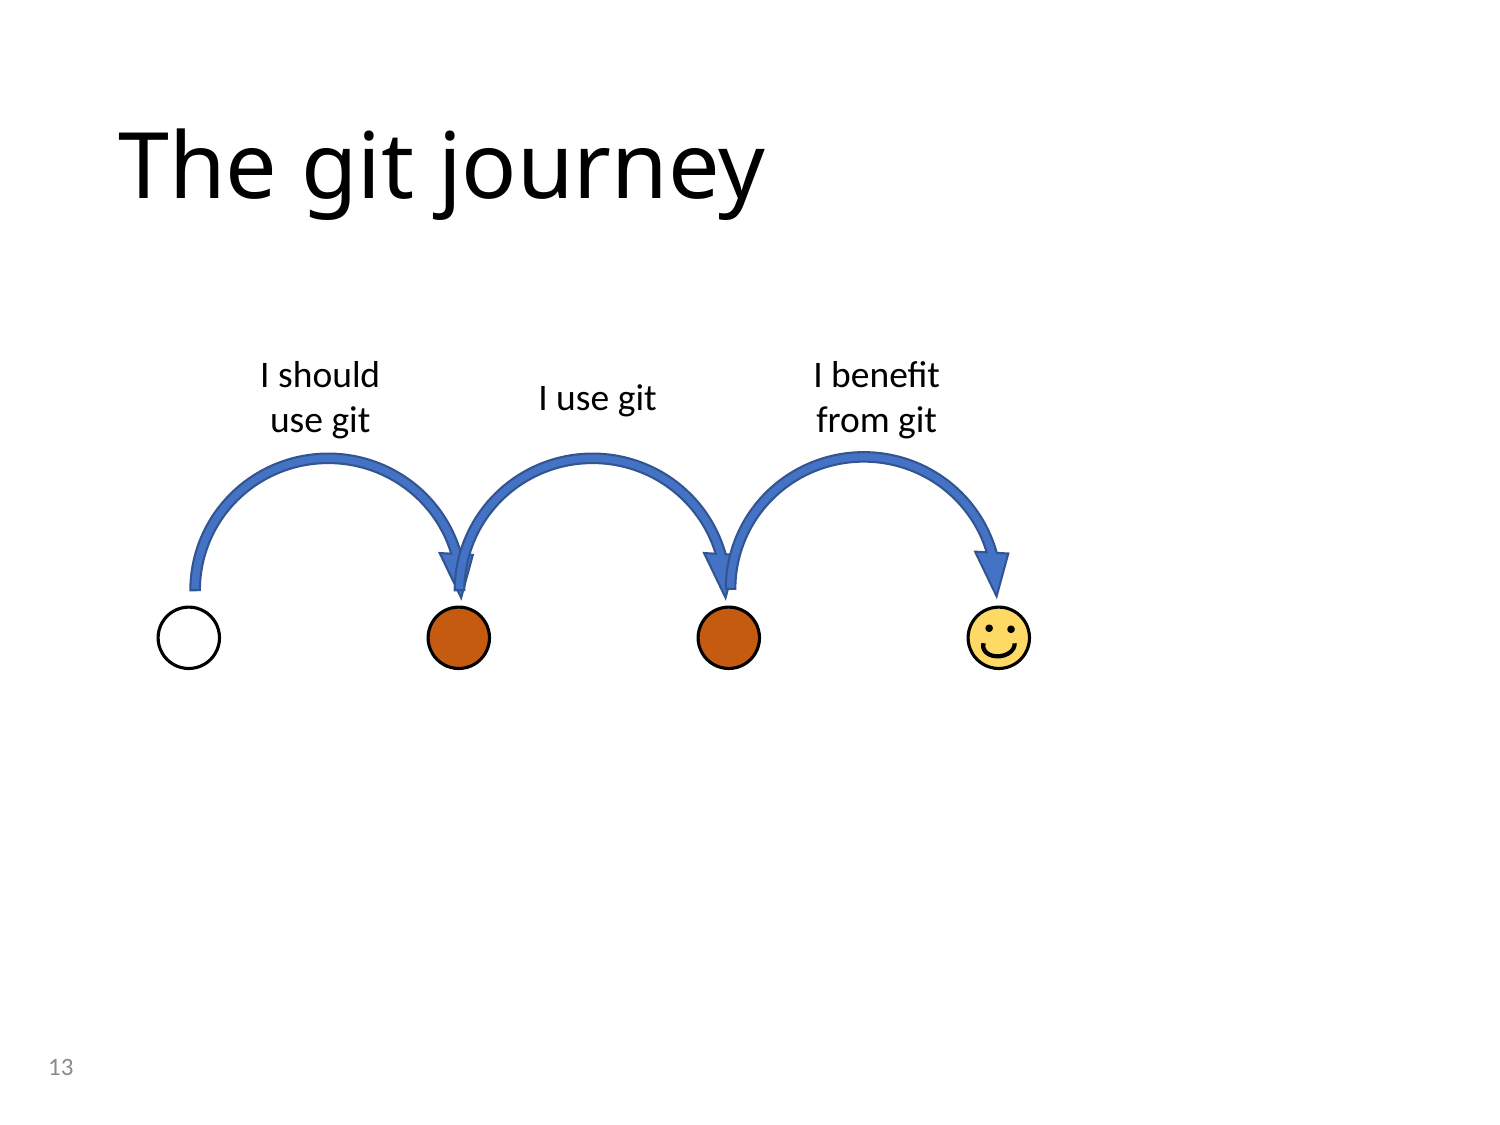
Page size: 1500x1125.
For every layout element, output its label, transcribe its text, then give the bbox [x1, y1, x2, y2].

slide_number 12 [33, 1035, 371, 1096]
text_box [178, 342, 490, 739]
title The git journey [103, 59, 1397, 278]
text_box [442, 365, 760, 739]
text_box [713, 342, 1030, 738]
text_box [157, 608, 178, 668]
